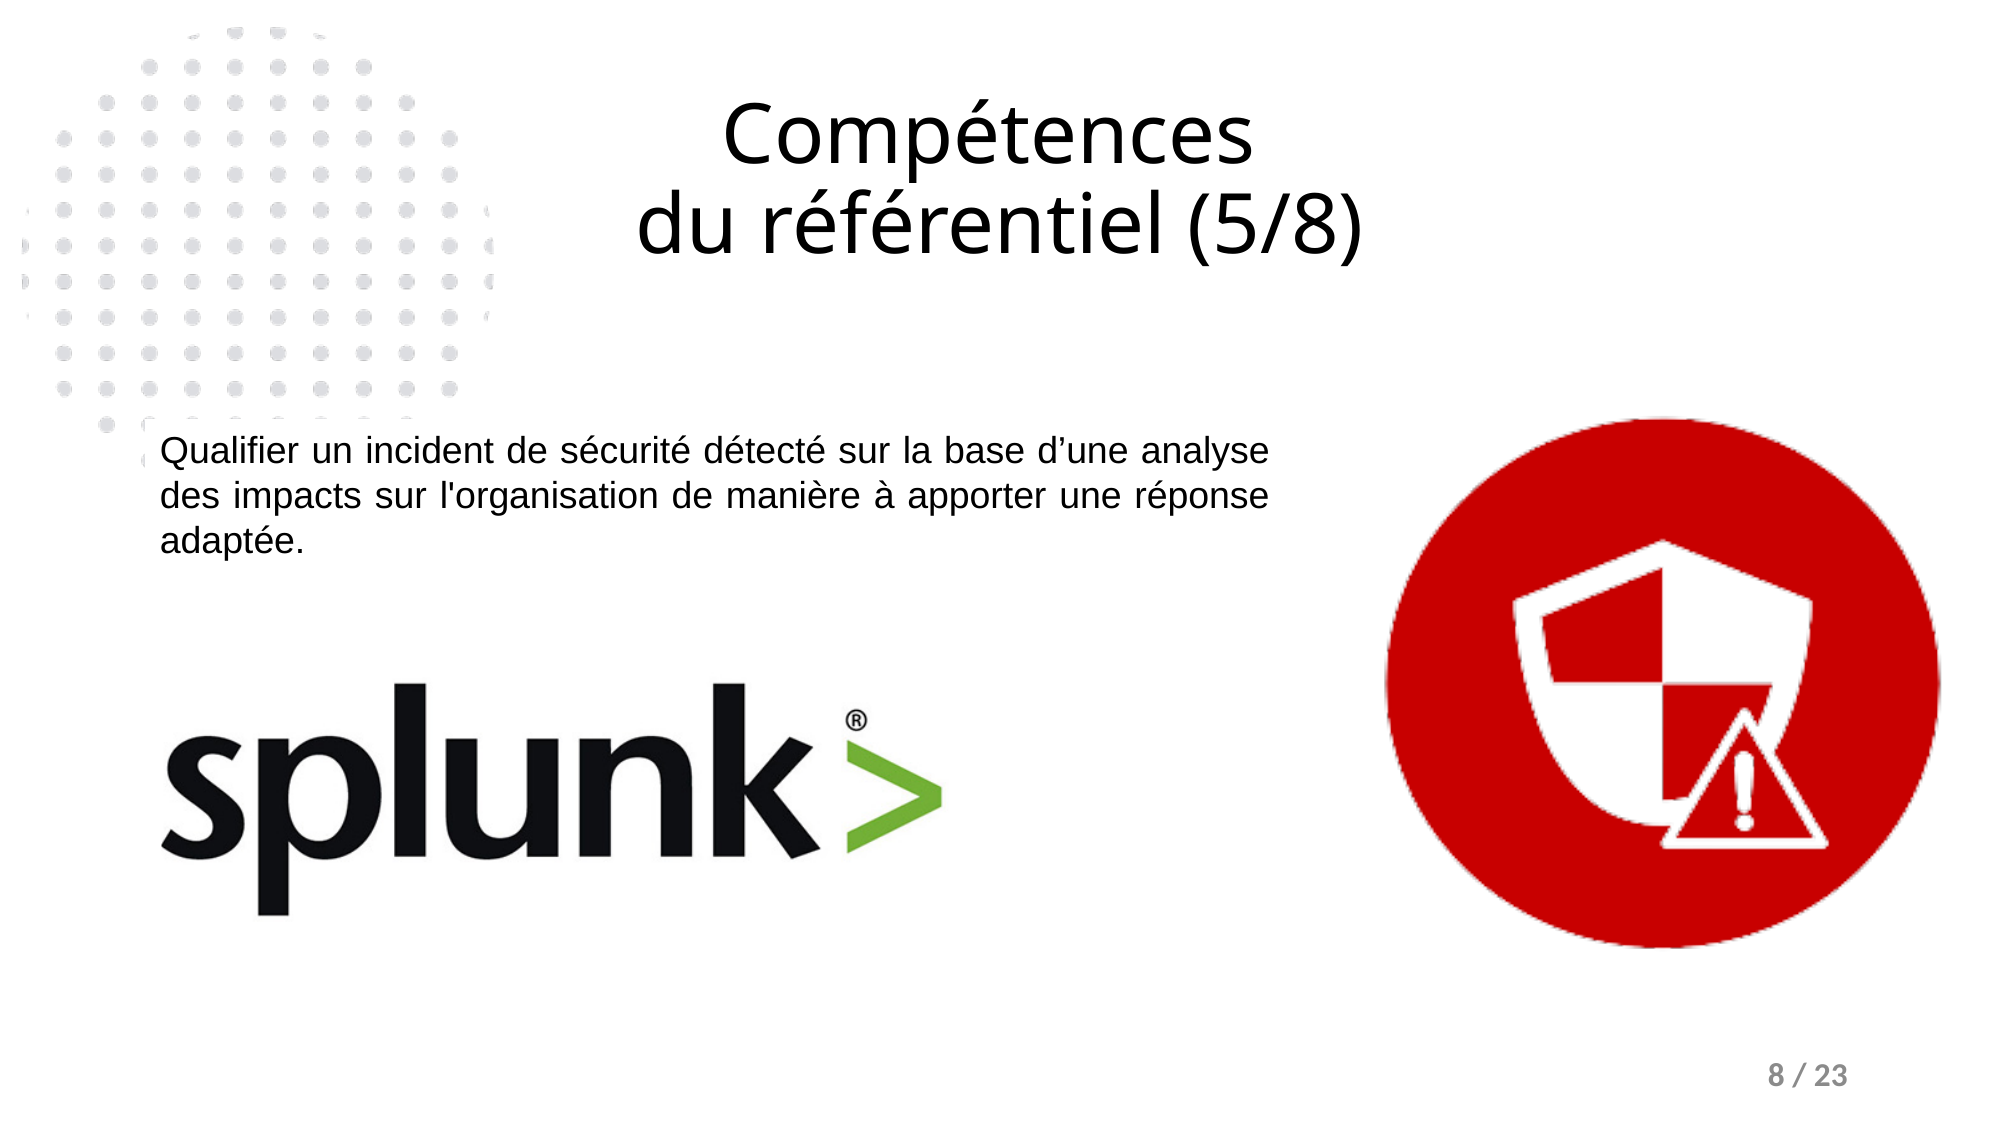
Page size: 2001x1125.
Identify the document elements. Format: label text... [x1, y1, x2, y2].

picture [1359, 397, 1960, 972]
title Compétences du référentiel (5/8) [494, 73, 1863, 291]
picture [161, 654, 949, 946]
picture [21, 26, 494, 503]
text_box Qualifier un incident de sécurité détecté sur la base d’une analyse des impacts sur l'organisation de manière à apporter une réponse adaptée. [145, 419, 1285, 569]
slide_number 8 / 23 [1412, 1042, 1863, 1103]
